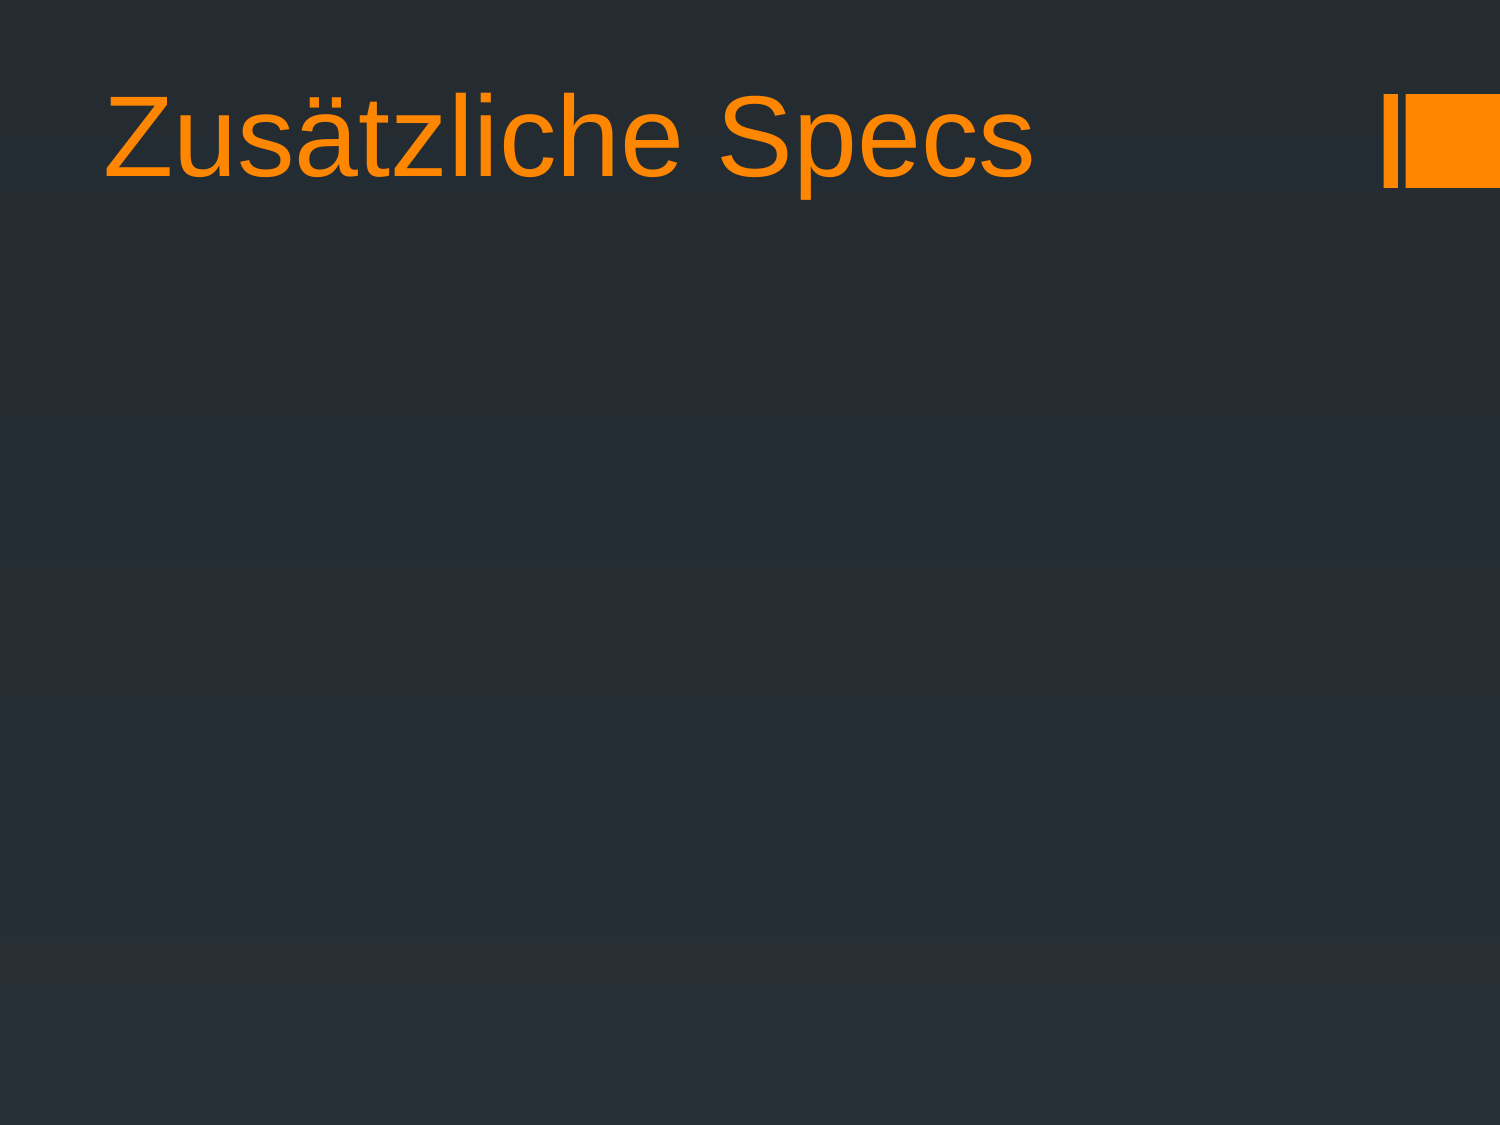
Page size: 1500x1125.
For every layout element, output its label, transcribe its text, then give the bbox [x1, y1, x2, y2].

title Zusätzliche Specs [88, 54, 1350, 209]
